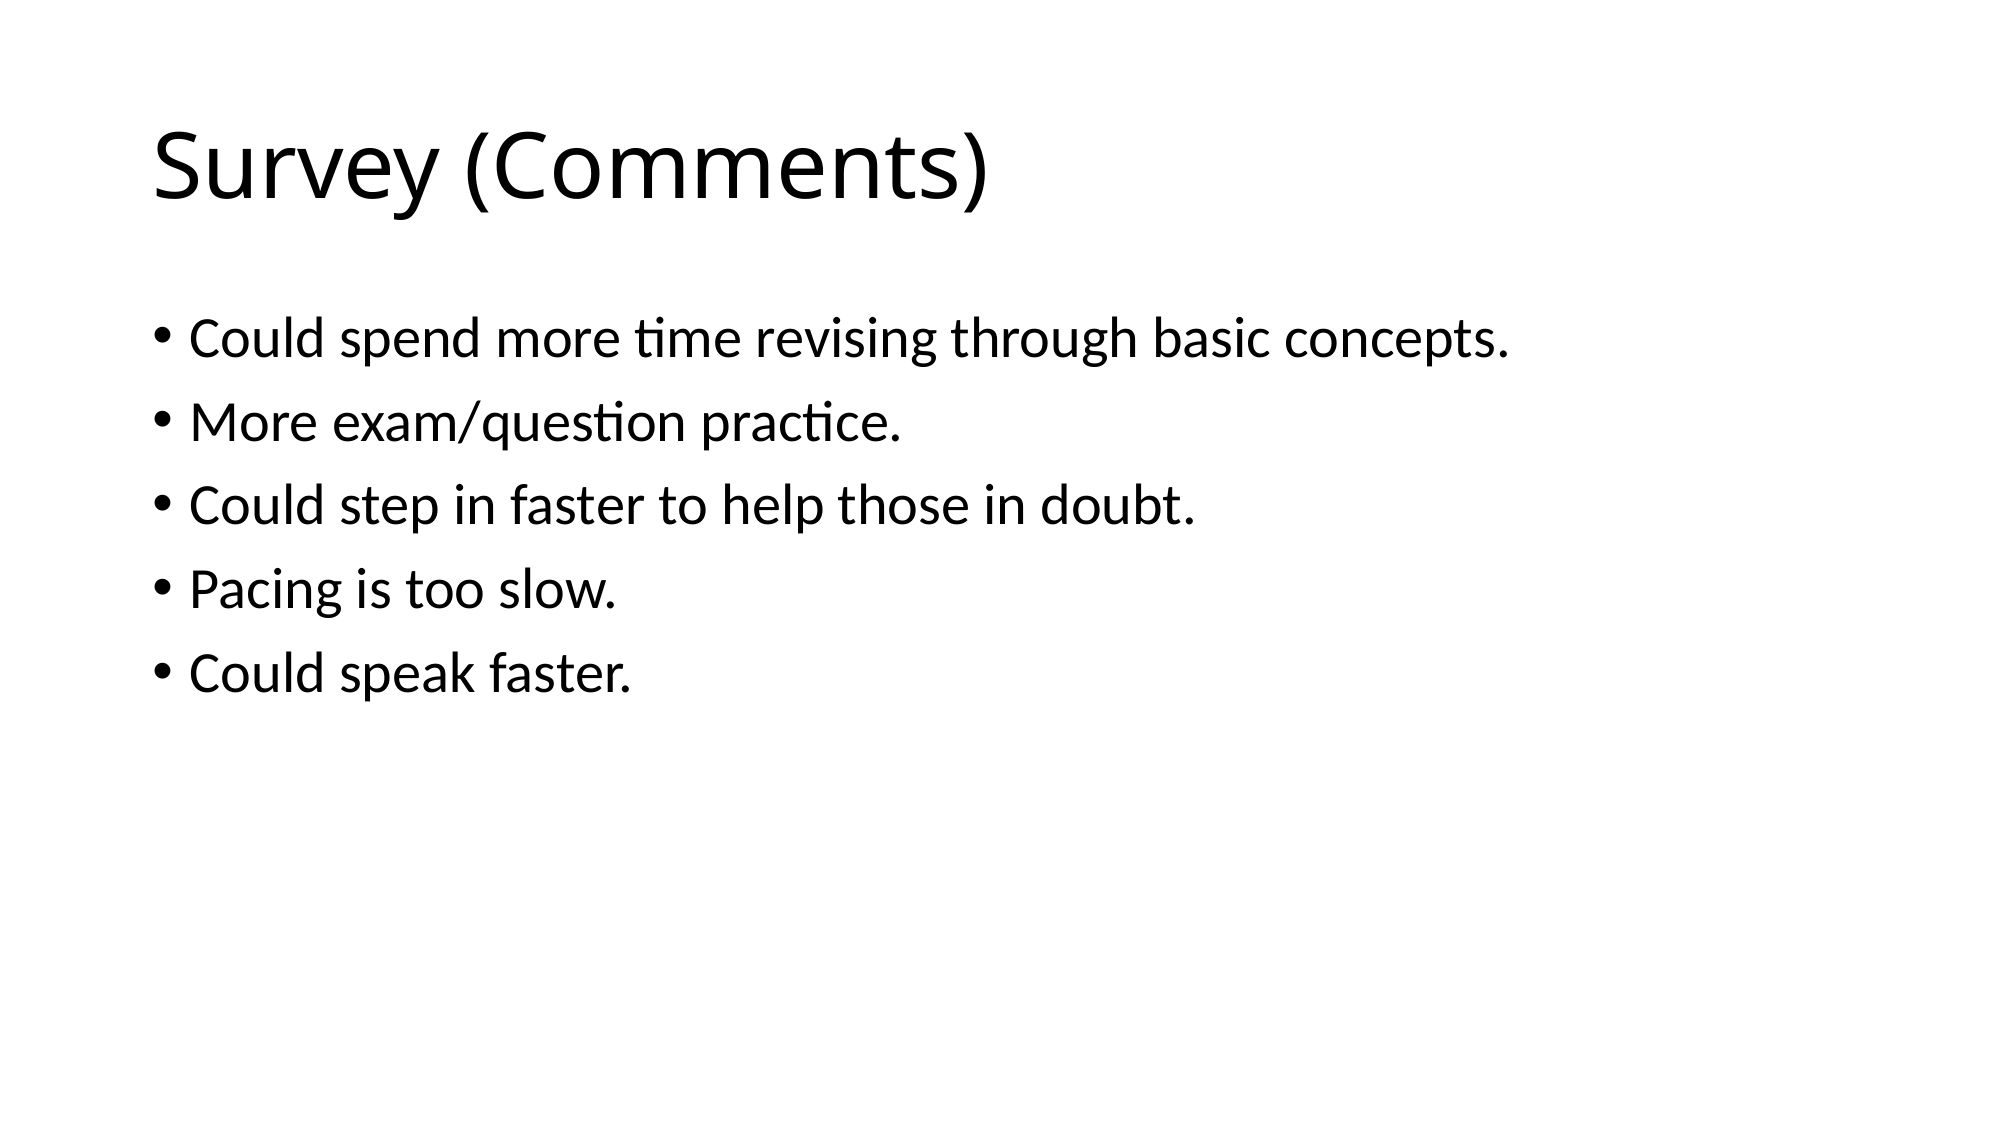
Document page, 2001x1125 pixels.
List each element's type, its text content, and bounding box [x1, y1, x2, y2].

list Could spend more time revising through basic concepts. More exam/question practice. Could step in faster to help those in doubt. Pacing is too slow. Could speak faster. [137, 299, 1863, 1014]
title Survey (Comments) [137, 59, 1863, 278]
